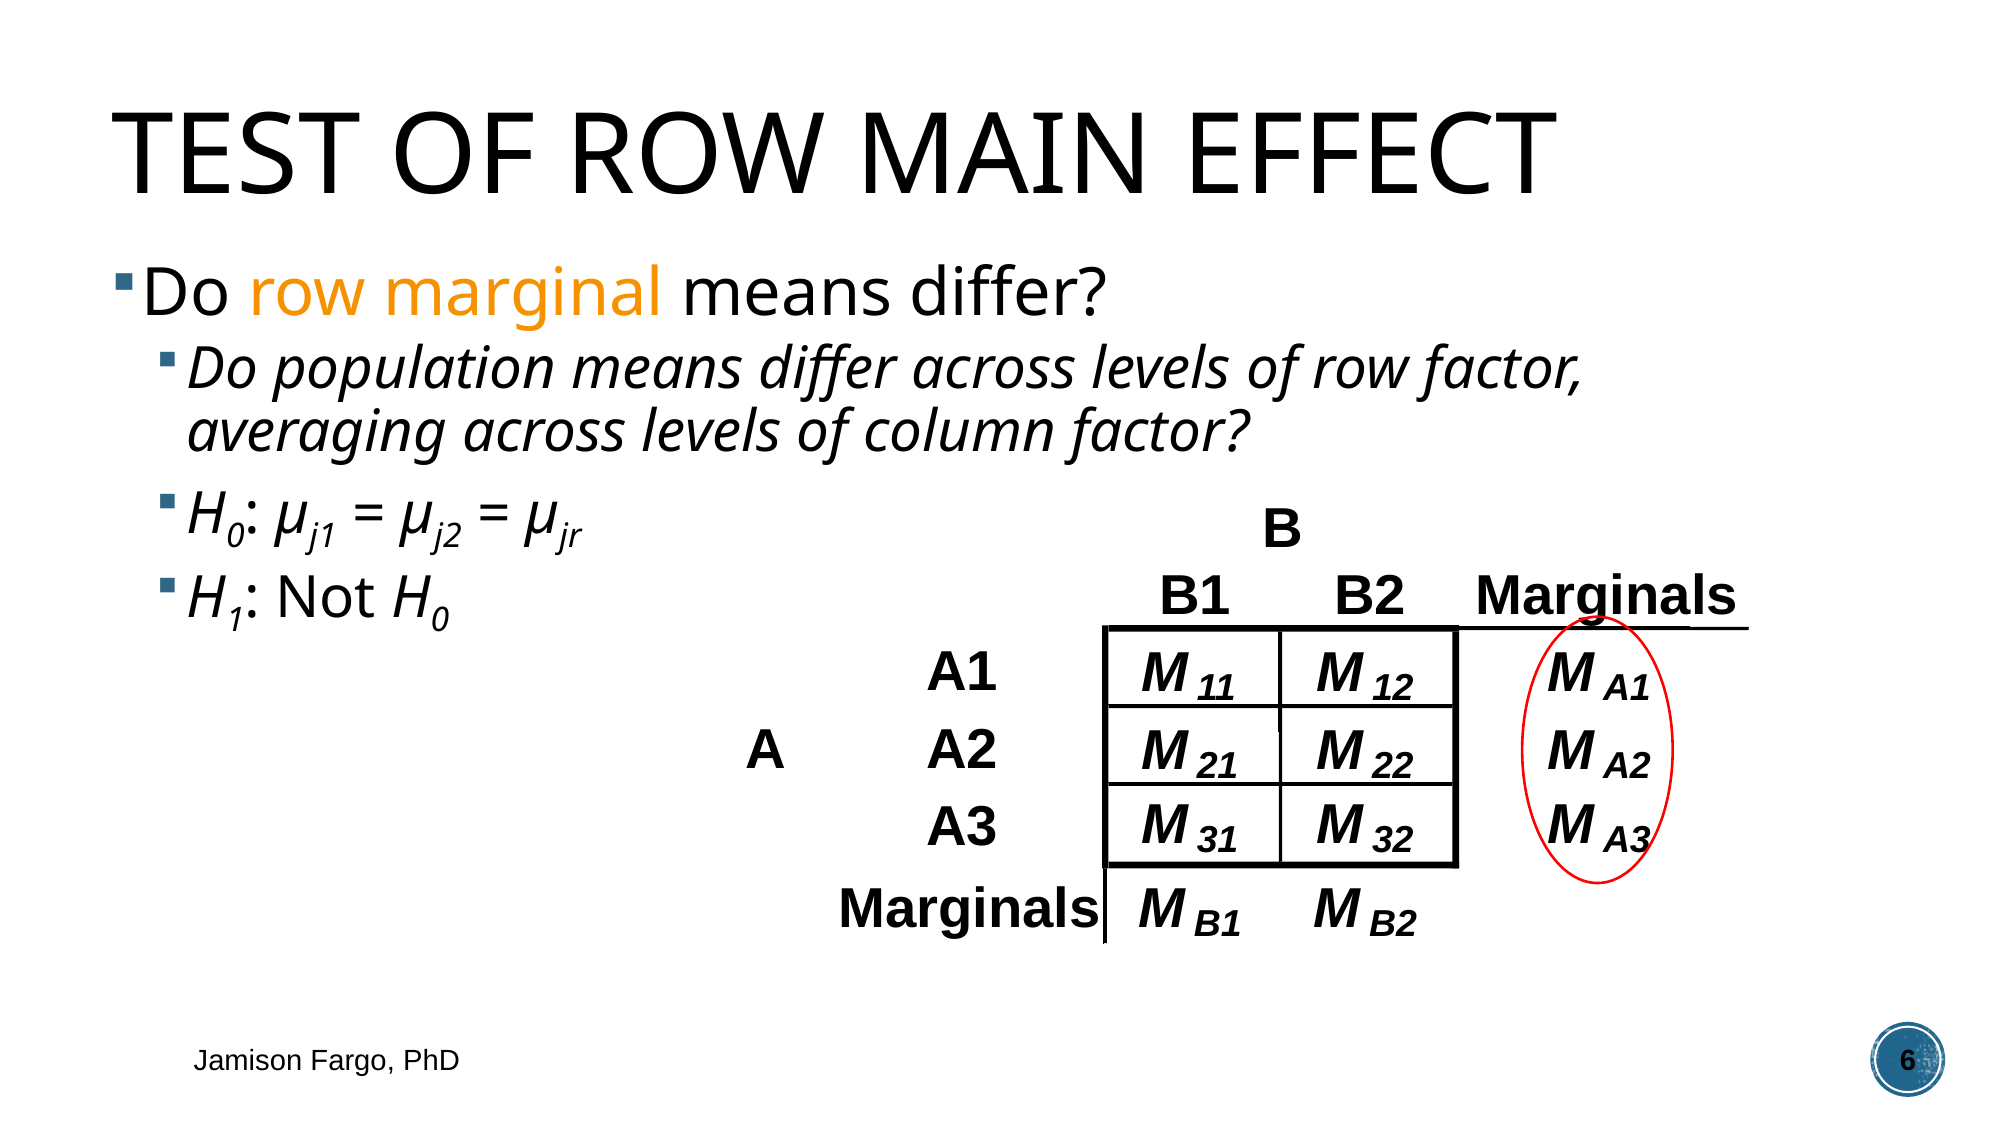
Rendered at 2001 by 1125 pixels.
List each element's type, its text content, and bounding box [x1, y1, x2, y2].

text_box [713, 489, 1750, 1012]
footer Jamison Fargo, PhD [178, 1028, 1217, 1089]
title Test of Row Main Effect [96, 24, 1747, 249]
list Do row marginal means differ? Do population means differ across levels of row factor, averaging across levels of column factor? H0: μj1 = μj2 = μjr H1: Not H0 [96, 249, 1750, 1013]
slide_number 6 [1855, 1028, 1961, 1089]
